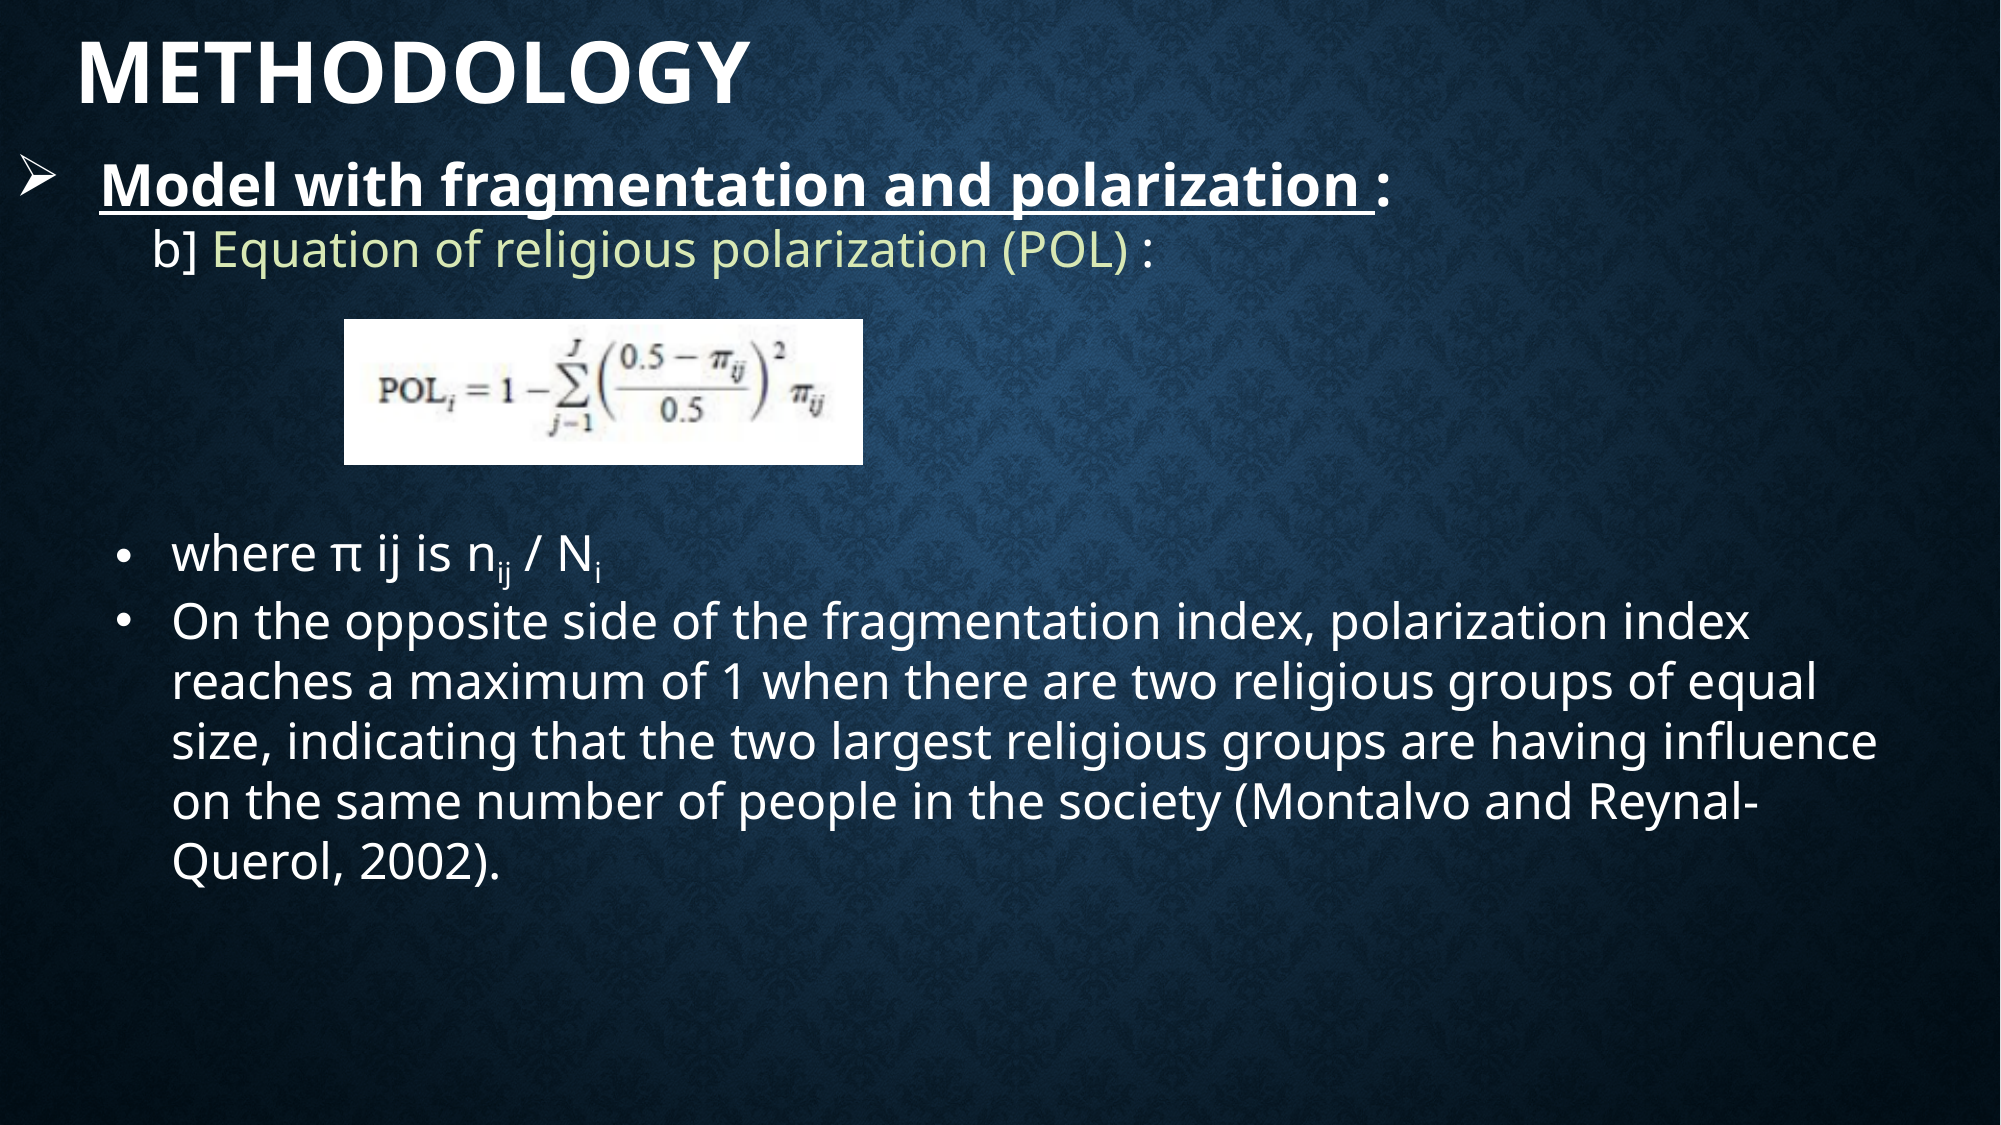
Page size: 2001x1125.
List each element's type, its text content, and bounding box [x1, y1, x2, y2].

text_box Model with fragmentation and polarization : b] Equation of religious polarization (POL) : [0, 140, 1982, 346]
title Methodology [0, 22, 881, 131]
text_box where π ij is nij / Ni On the opposite side of the fragmentation index, polarization index reaches a maximum of 1 when there are two religious groups of equal size, indicating that the two largest religious groups are having influence on the same number of people in the society (Montalvo and Reynal-Querol, 2002). [100, 513, 1900, 957]
picture [344, 319, 864, 466]
